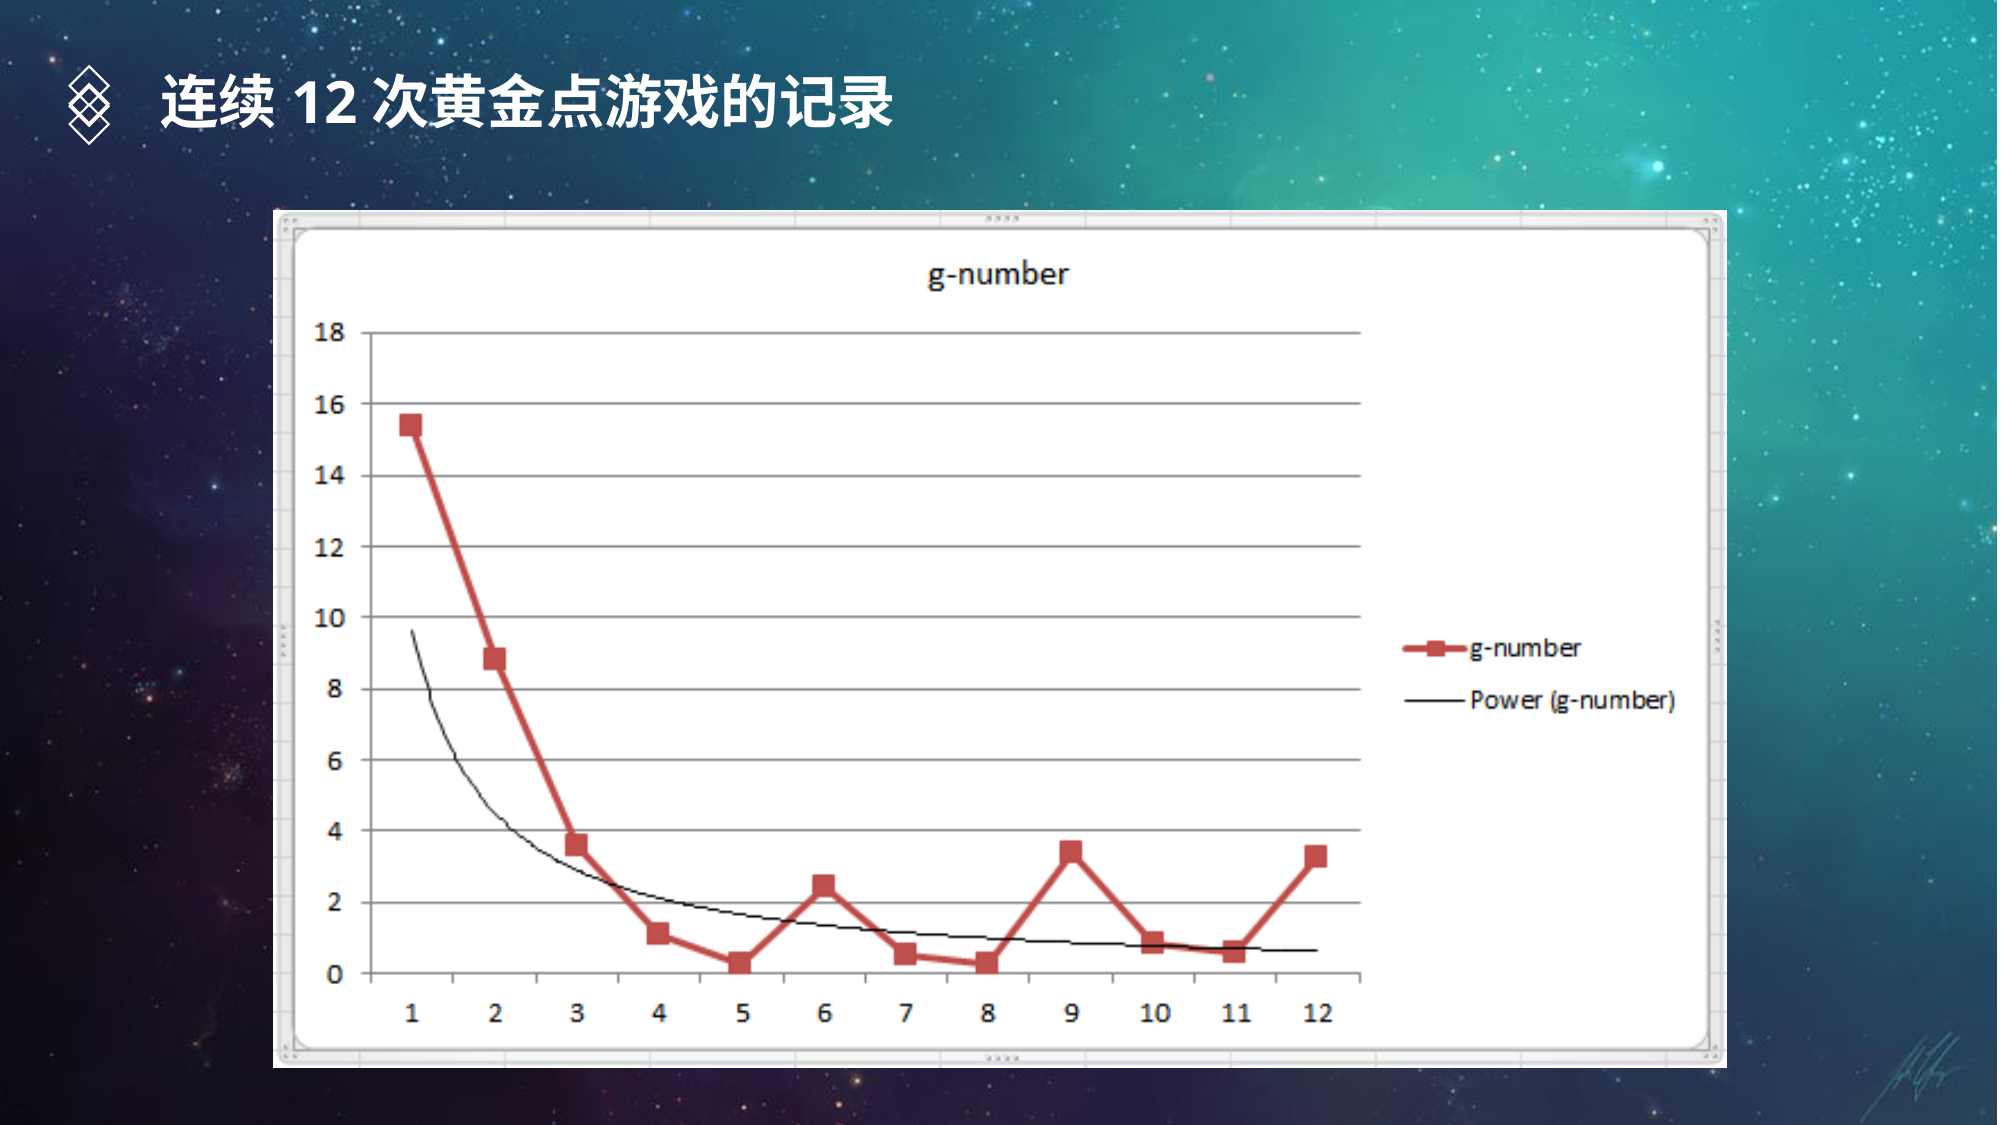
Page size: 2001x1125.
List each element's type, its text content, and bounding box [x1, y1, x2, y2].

picture [0, 0, 1997, 1125]
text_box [69, 65, 109, 144]
text_box 连续12次黄金点游戏的记录 [145, 57, 1679, 143]
